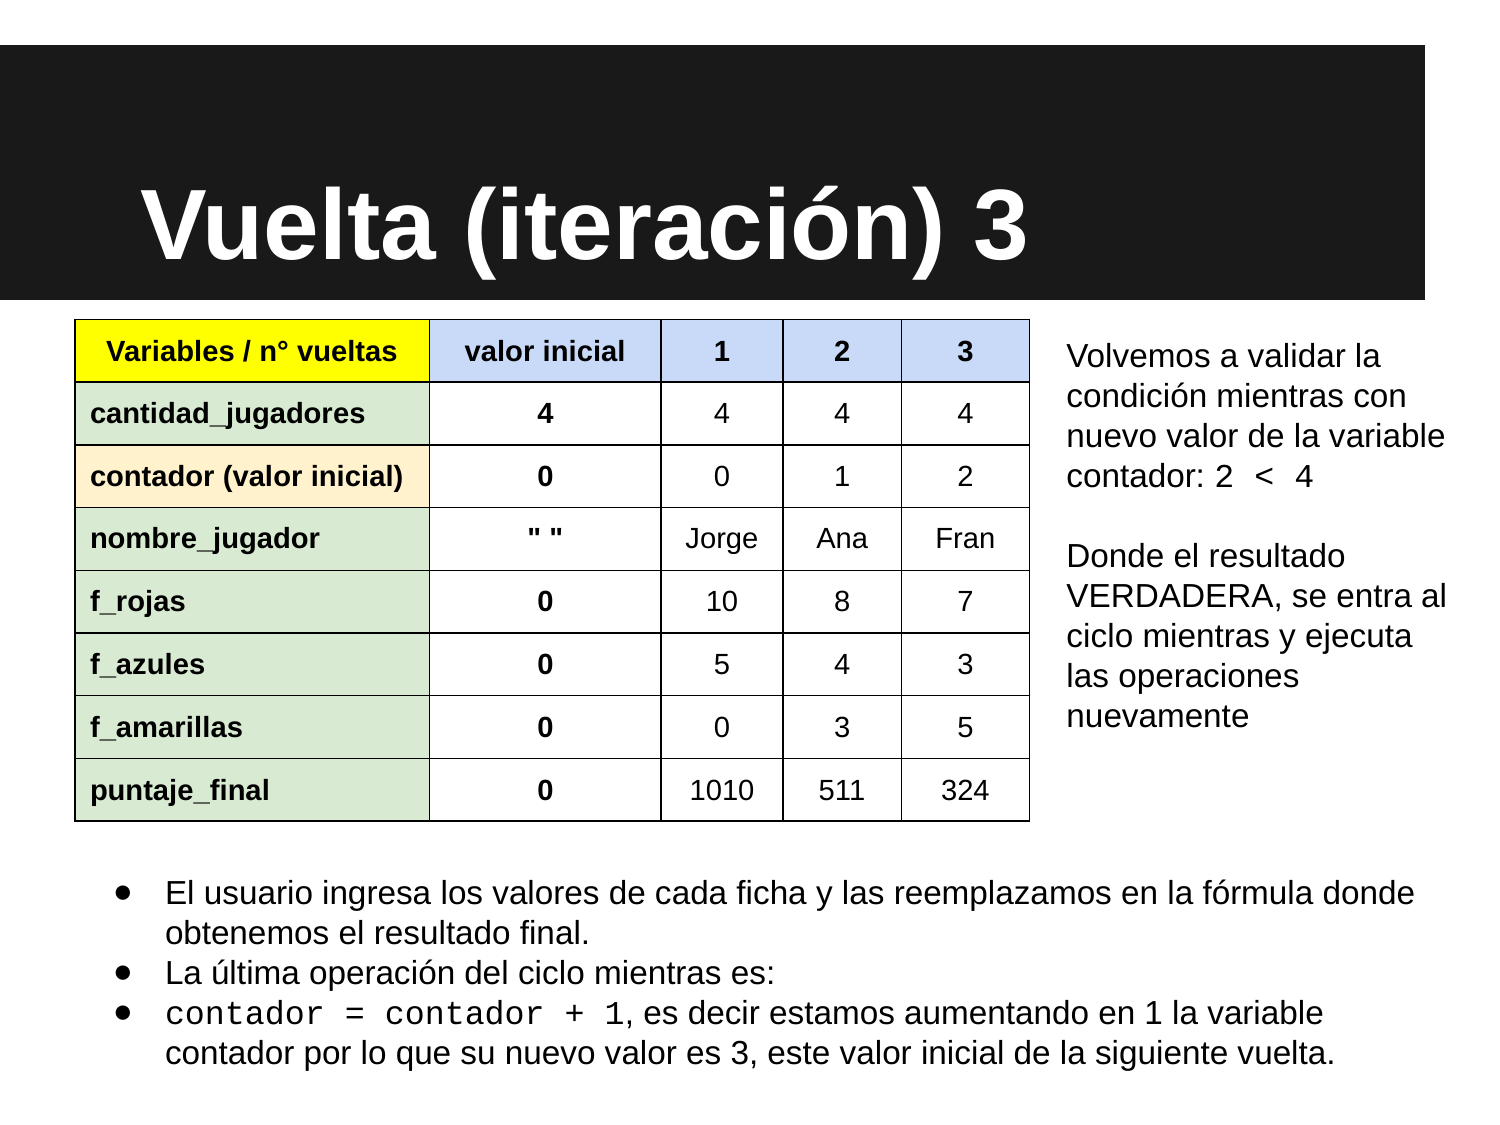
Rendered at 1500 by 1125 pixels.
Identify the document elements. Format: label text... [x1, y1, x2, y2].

table_cell f_amarillas [76, 696, 429, 758]
table_cell 1 [784, 446, 901, 507]
table_cell 2 [902, 446, 1029, 507]
table_cell 3 [784, 696, 901, 758]
table_cell 4 [662, 383, 782, 444]
table_cell puntaje_final [76, 759, 429, 820]
table_cell 10 [662, 571, 782, 632]
table_cell 1010 [662, 759, 782, 820]
table_cell 0 [662, 696, 782, 758]
list Volvemos a validar la condición mientras con nuevo valor de la variable contador: 2 < 4 Donde el resultado VERDADERA, se entra al ciclo mientras y ejecuta las operaciones nuevamente [1051, 319, 1475, 834]
table_cell 324 [902, 759, 1029, 820]
table_cell 4 [784, 383, 901, 444]
table_cell " " [430, 508, 660, 570]
table_cell Jorge [662, 508, 782, 570]
table_cell 4 [784, 634, 901, 695]
table_cell 0 [430, 446, 660, 507]
table_cell 4 [430, 383, 660, 444]
table_cell f_azules [76, 634, 429, 695]
table_cell cantidad_jugadores [76, 383, 429, 444]
table_cell 7 [902, 571, 1029, 632]
table_cell 8 [784, 571, 901, 632]
table_cell 4 [902, 383, 1029, 444]
title Vuelta (iteración) 3 [75, 45, 1425, 295]
table_header Variables / n° vueltas [76, 320, 429, 381]
table_cell 0 [430, 634, 660, 695]
table_cell Fran [902, 508, 1029, 570]
table_cell 0 [430, 759, 660, 820]
table_header valor inicial [430, 320, 660, 381]
table_cell contador (valor inicial) [76, 446, 429, 507]
table_cell 0 [430, 571, 660, 632]
table_cell Ana [784, 508, 901, 570]
table_cell 5 [662, 634, 782, 695]
table_cell 3 [902, 634, 1029, 695]
table_cell 5 [902, 696, 1029, 758]
table_header 2 [784, 320, 901, 381]
table_cell 0 [662, 446, 782, 507]
text_box El usuario ingresa los valores de cada ficha y las reemplazamos en la fórmula donde obtenemos el resultado final. La última operación del ciclo mientras es: contador = contador + 1, es decir estamos aumentando en 1 la variable contador por lo que su nuevo valor es 3, este valor inicial de la siguiente vuelta. [75, 883, 1433, 1094]
table_cell 0 [430, 696, 660, 758]
table_cell nombre_jugador [76, 508, 429, 570]
table_cell 511 [784, 759, 901, 820]
table_header 1 [662, 320, 782, 381]
table_cell f_rojas [76, 571, 429, 632]
table_header 3 [902, 320, 1029, 381]
